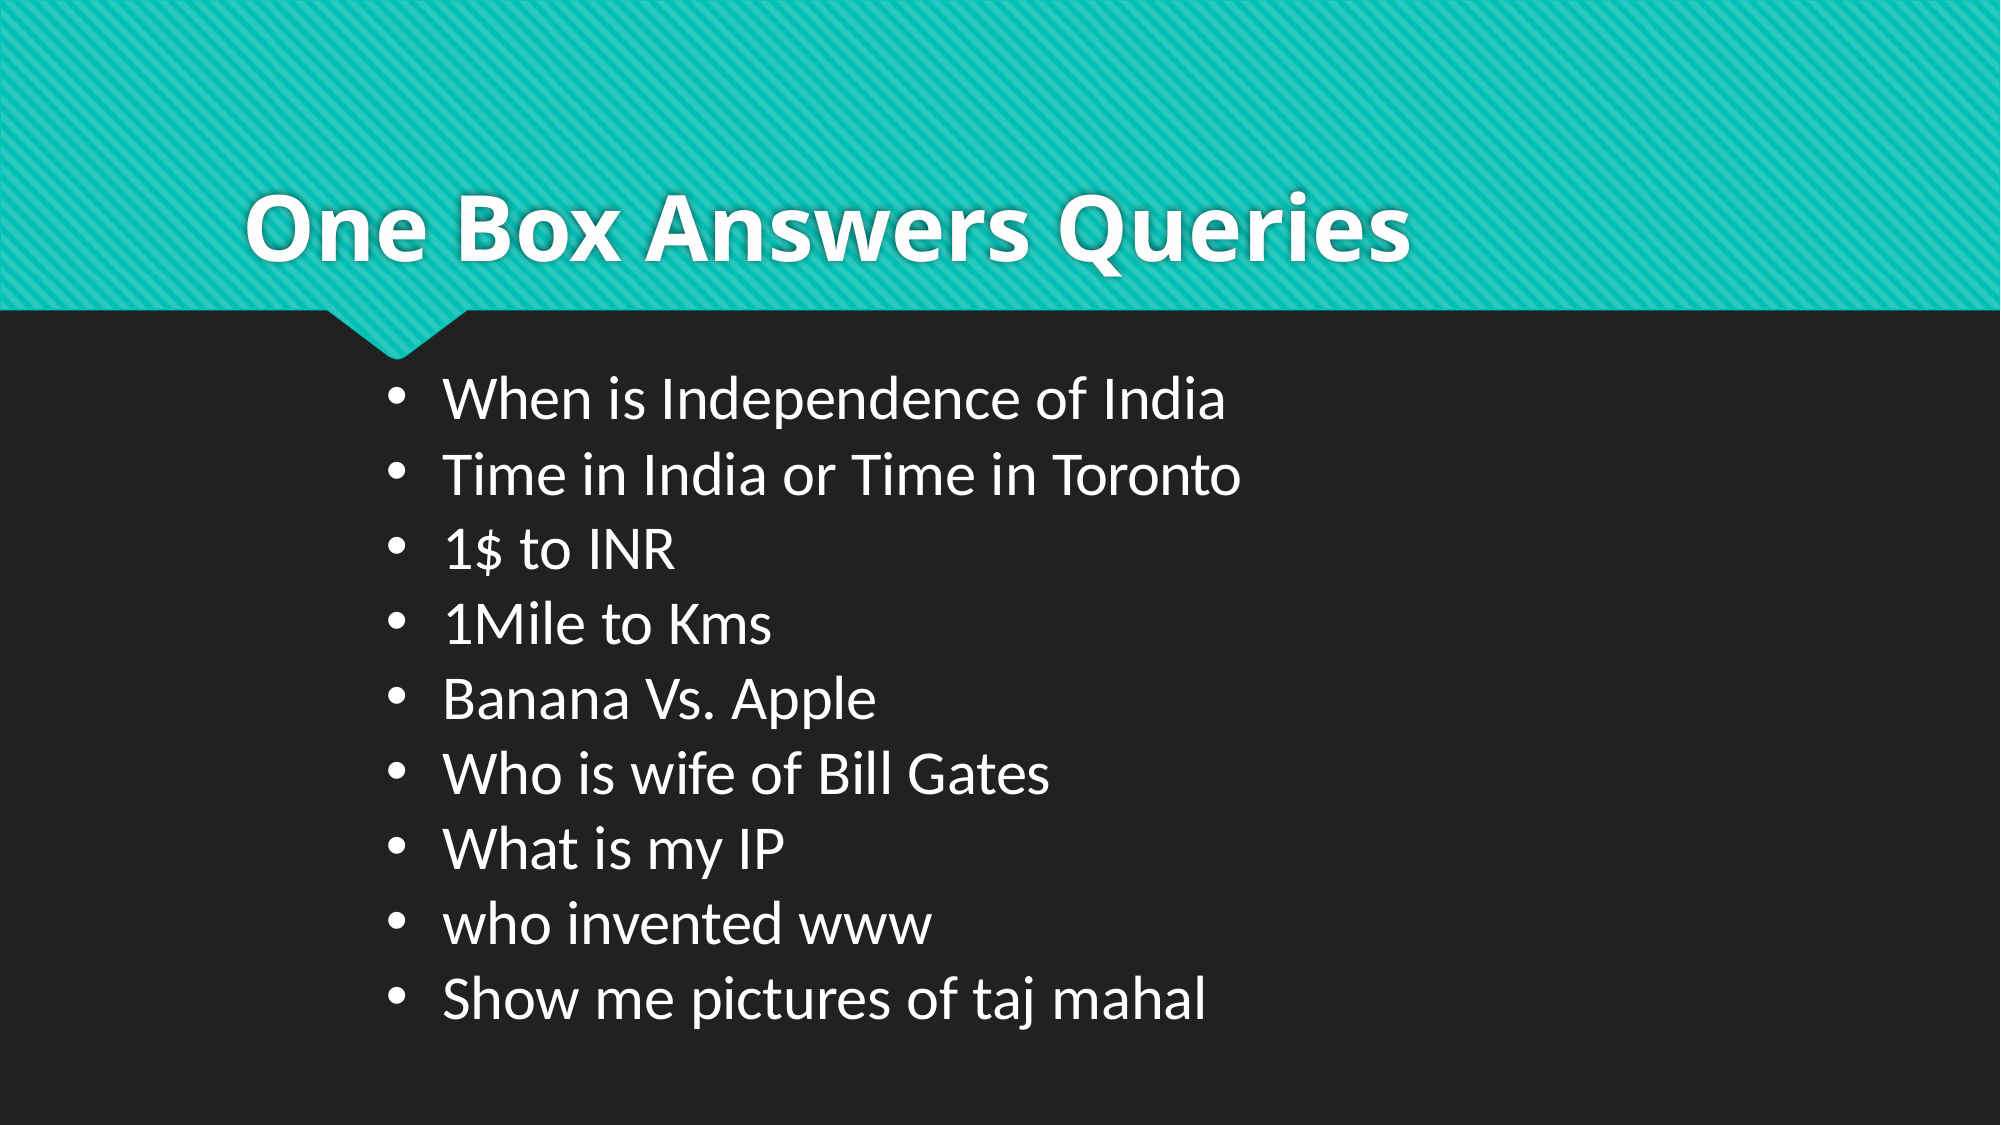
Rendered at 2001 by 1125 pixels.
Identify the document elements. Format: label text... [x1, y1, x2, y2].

title One Box Answers Queries [225, 90, 1481, 288]
text_box When is Independence of India Time in India or Time in Toronto 1$ to INR 1Mile to Kms Banana Vs. Apple Who is wife of Bill Gates What is my IP who invented www Show me pictures of taj mahal [383, 355, 1254, 1033]
